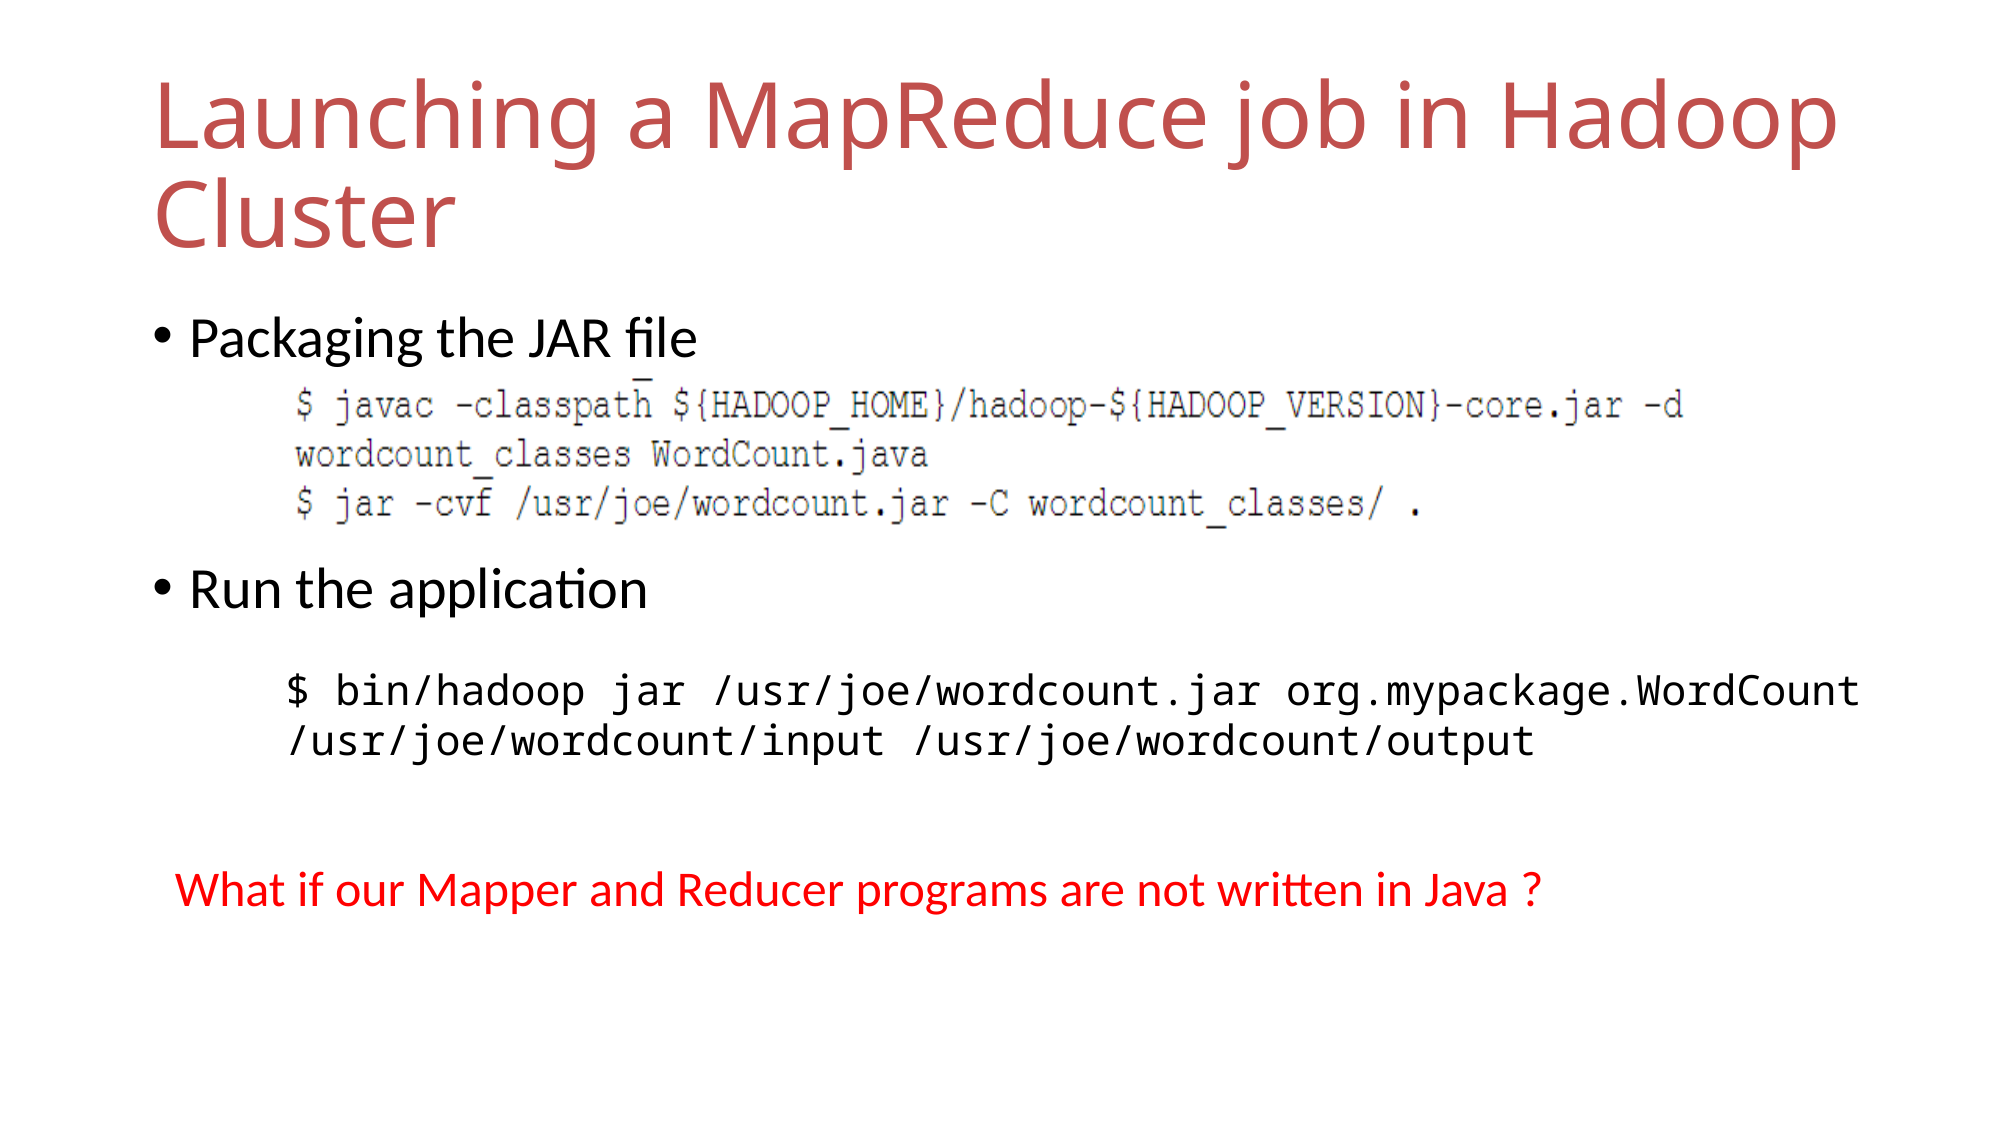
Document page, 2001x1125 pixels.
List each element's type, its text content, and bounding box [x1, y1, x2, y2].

list Packaging the JAR file Run the application [137, 299, 1863, 1014]
title Launching a MapReduce job in Hadoop Cluster [137, 59, 1914, 278]
text_box What if our Mapper and Reducer programs are not written in Java ? [160, 848, 1707, 924]
picture [270, 377, 1688, 546]
text_box $ bin/hadoop jar /usr/joe/wordcount.jar org.mypackage.WordCount /usr/joe/wordcount/input /usr/joe/wordcount/output [270, 656, 2000, 772]
